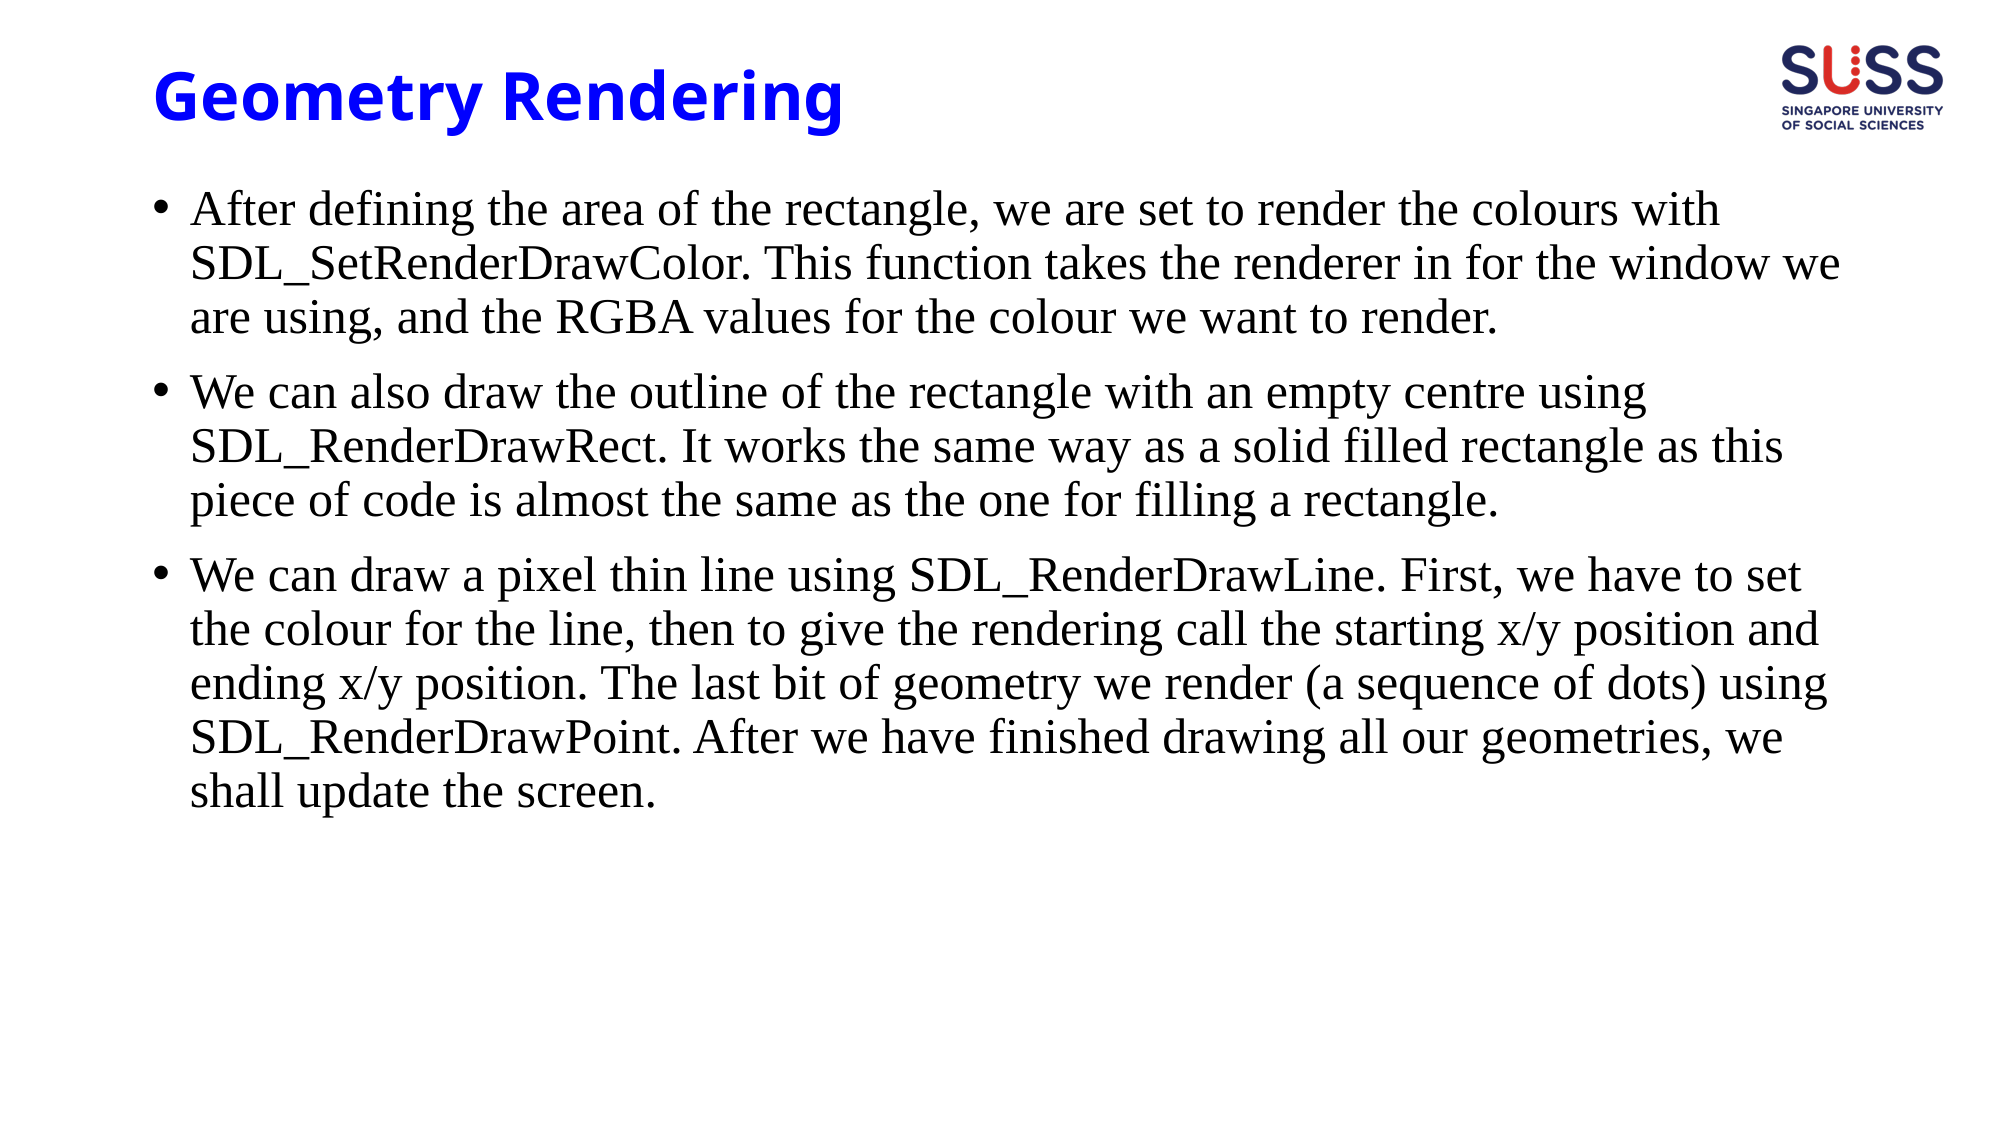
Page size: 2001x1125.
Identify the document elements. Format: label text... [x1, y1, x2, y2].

title Geometry Rendering [137, 23, 1863, 174]
list After defining the area of the rectangle, we are set to render the colours with SDL_SetRenderDrawColor. This function takes the renderer in for the window we are using, and the RGBA values for the colour we want to render. We can also draw the outline of the rectangle with an empty centre using SDL_RenderDrawRect. It works the same way as a solid filled rectangle as this piece of code is almost the same as the one for filling a rectangle. We can draw a pixel thin line using SDL_RenderDrawLine. First, we have to set the colour for the line, then to give the rendering call the starting x/y position and ending x/y position. The last bit of geometry we render (a sequence of dots) using SDL_RenderDrawPoint. After we have finished drawing all our geometries, we shall update the screen. [137, 174, 1888, 1092]
picture [1764, 32, 1960, 143]
